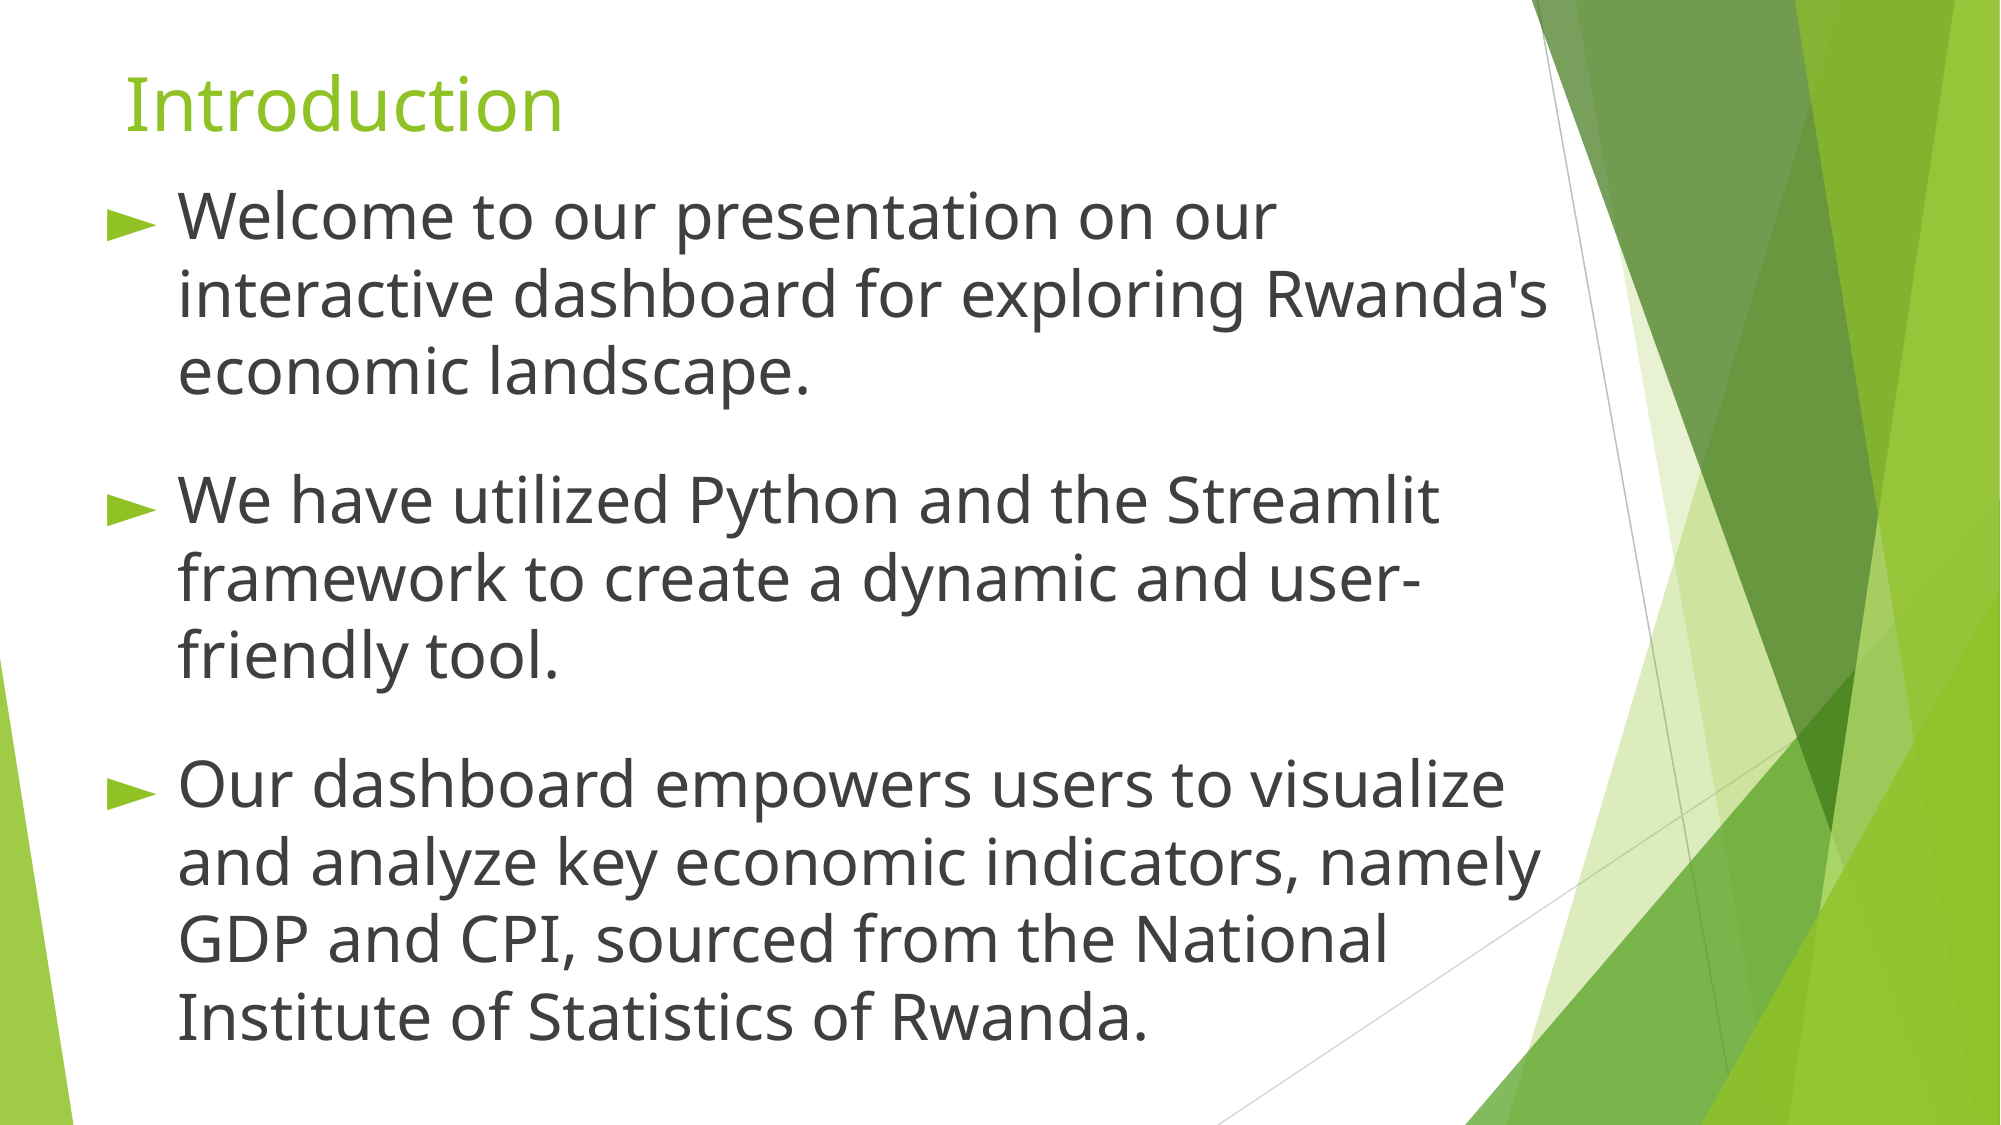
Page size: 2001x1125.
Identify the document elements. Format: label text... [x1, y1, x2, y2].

list Welcome to our presentation on our interactive dashboard for exploring Rwanda's economic landscape. We have utilized Python and the Streamlit framework to create a dynamic and user-friendly tool. Our dashboard empowers users to visualize and analyze key economic indicators, namely GDP and CPI, sourced from the National Institute of Statistics of Rwanda. [87, 167, 1617, 1068]
title Introduction [111, 49, 1522, 167]
